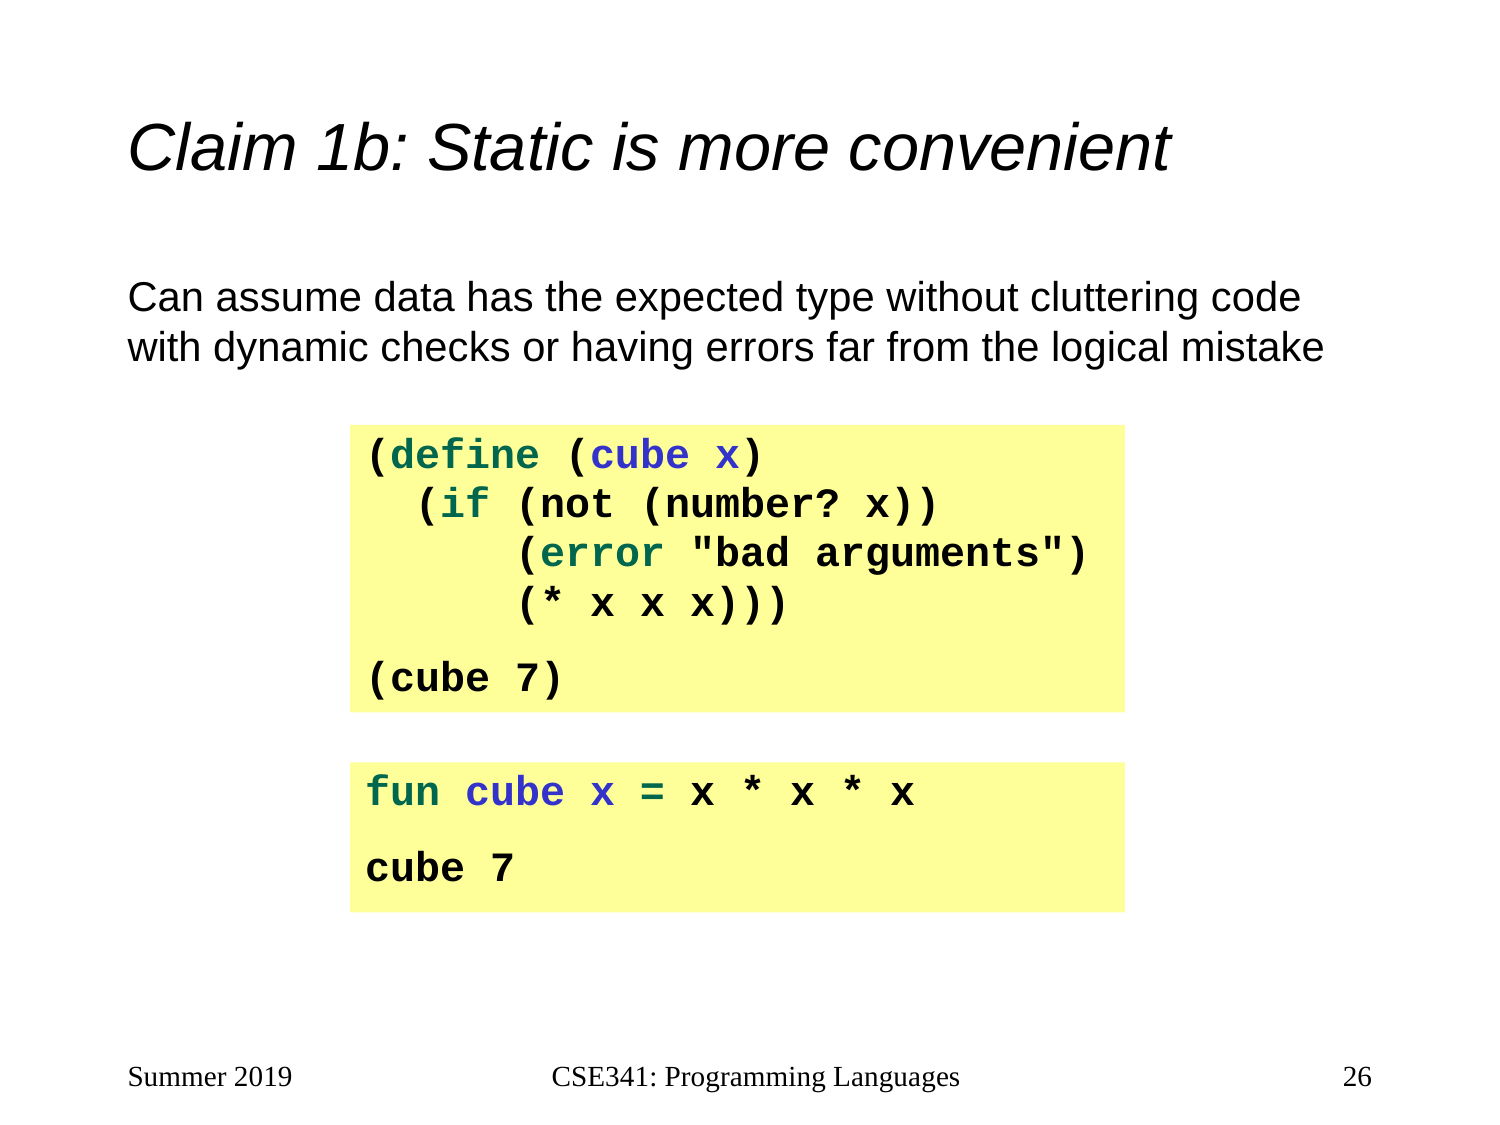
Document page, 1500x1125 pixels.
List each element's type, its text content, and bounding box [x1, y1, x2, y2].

list Can assume data has the expected type without cluttering code with dynamic checks or having errors far from the logical mistake [112, 262, 1388, 1001]
title Claim 1b: Static is more convenient [112, 49, 1388, 238]
text_box (define (cube x) (if (not (number? x)) (error "bad arguments") (* x x x))) (cube 7) [350, 424, 1125, 713]
slide_number 26 [1074, 1049, 1388, 1125]
slide_number Summer 2019 [112, 1049, 426, 1125]
text_box fun cube x = x * x * x cube 7 [350, 762, 1125, 913]
footer CSE341: Programming Languages [474, 1049, 1038, 1125]
